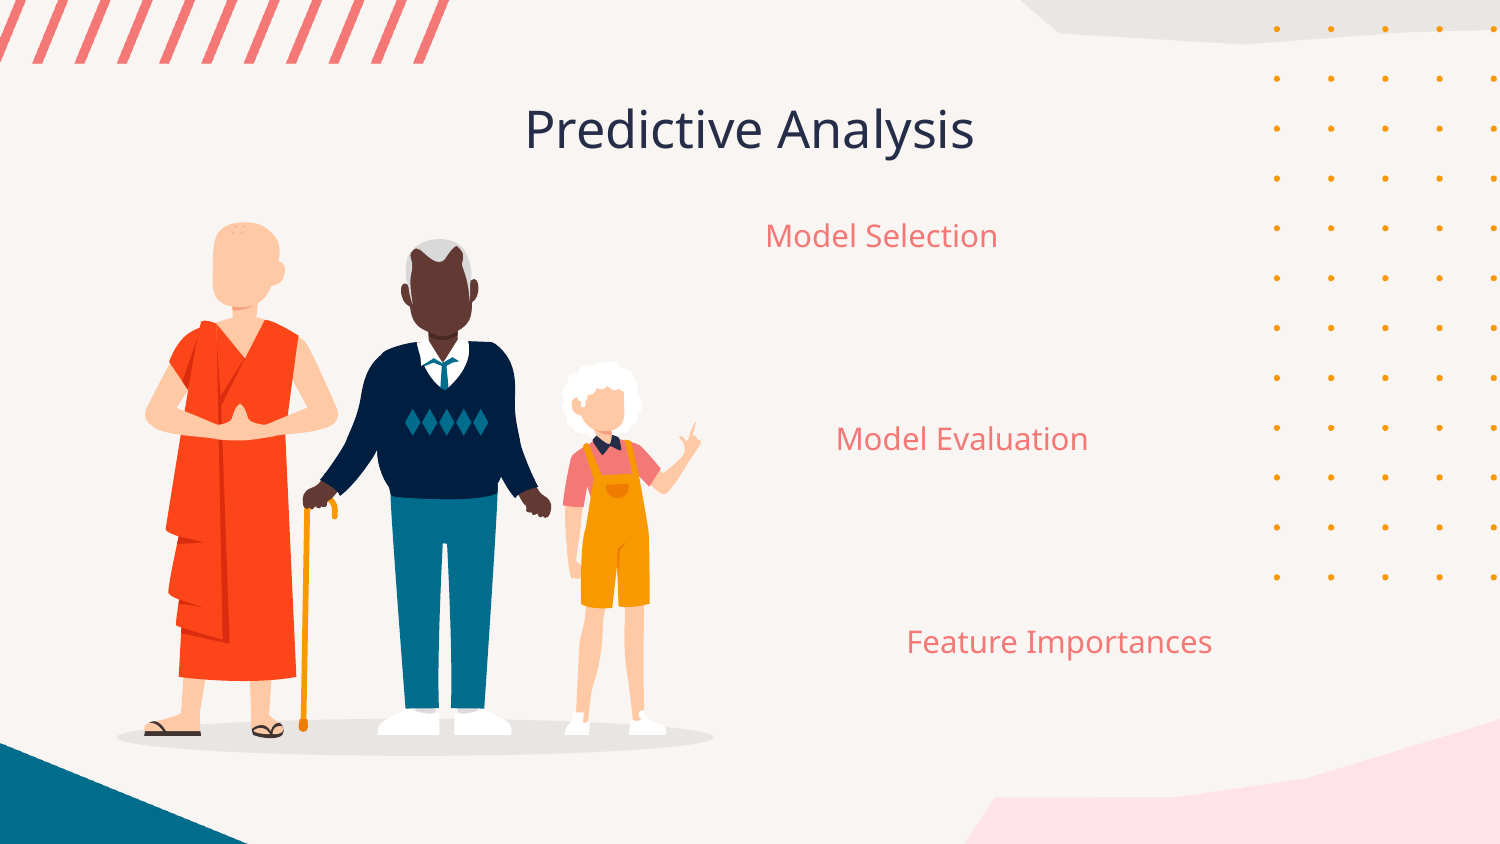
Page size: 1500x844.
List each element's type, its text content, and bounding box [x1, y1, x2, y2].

title Feature Importances [891, 593, 1384, 675]
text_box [116, 221, 715, 757]
picture [0, 0, 1500, 844]
title Model Evaluation [820, 391, 1313, 472]
title Model Selection [750, 188, 1242, 270]
title Predictive Analysis [116, 87, 1384, 167]
